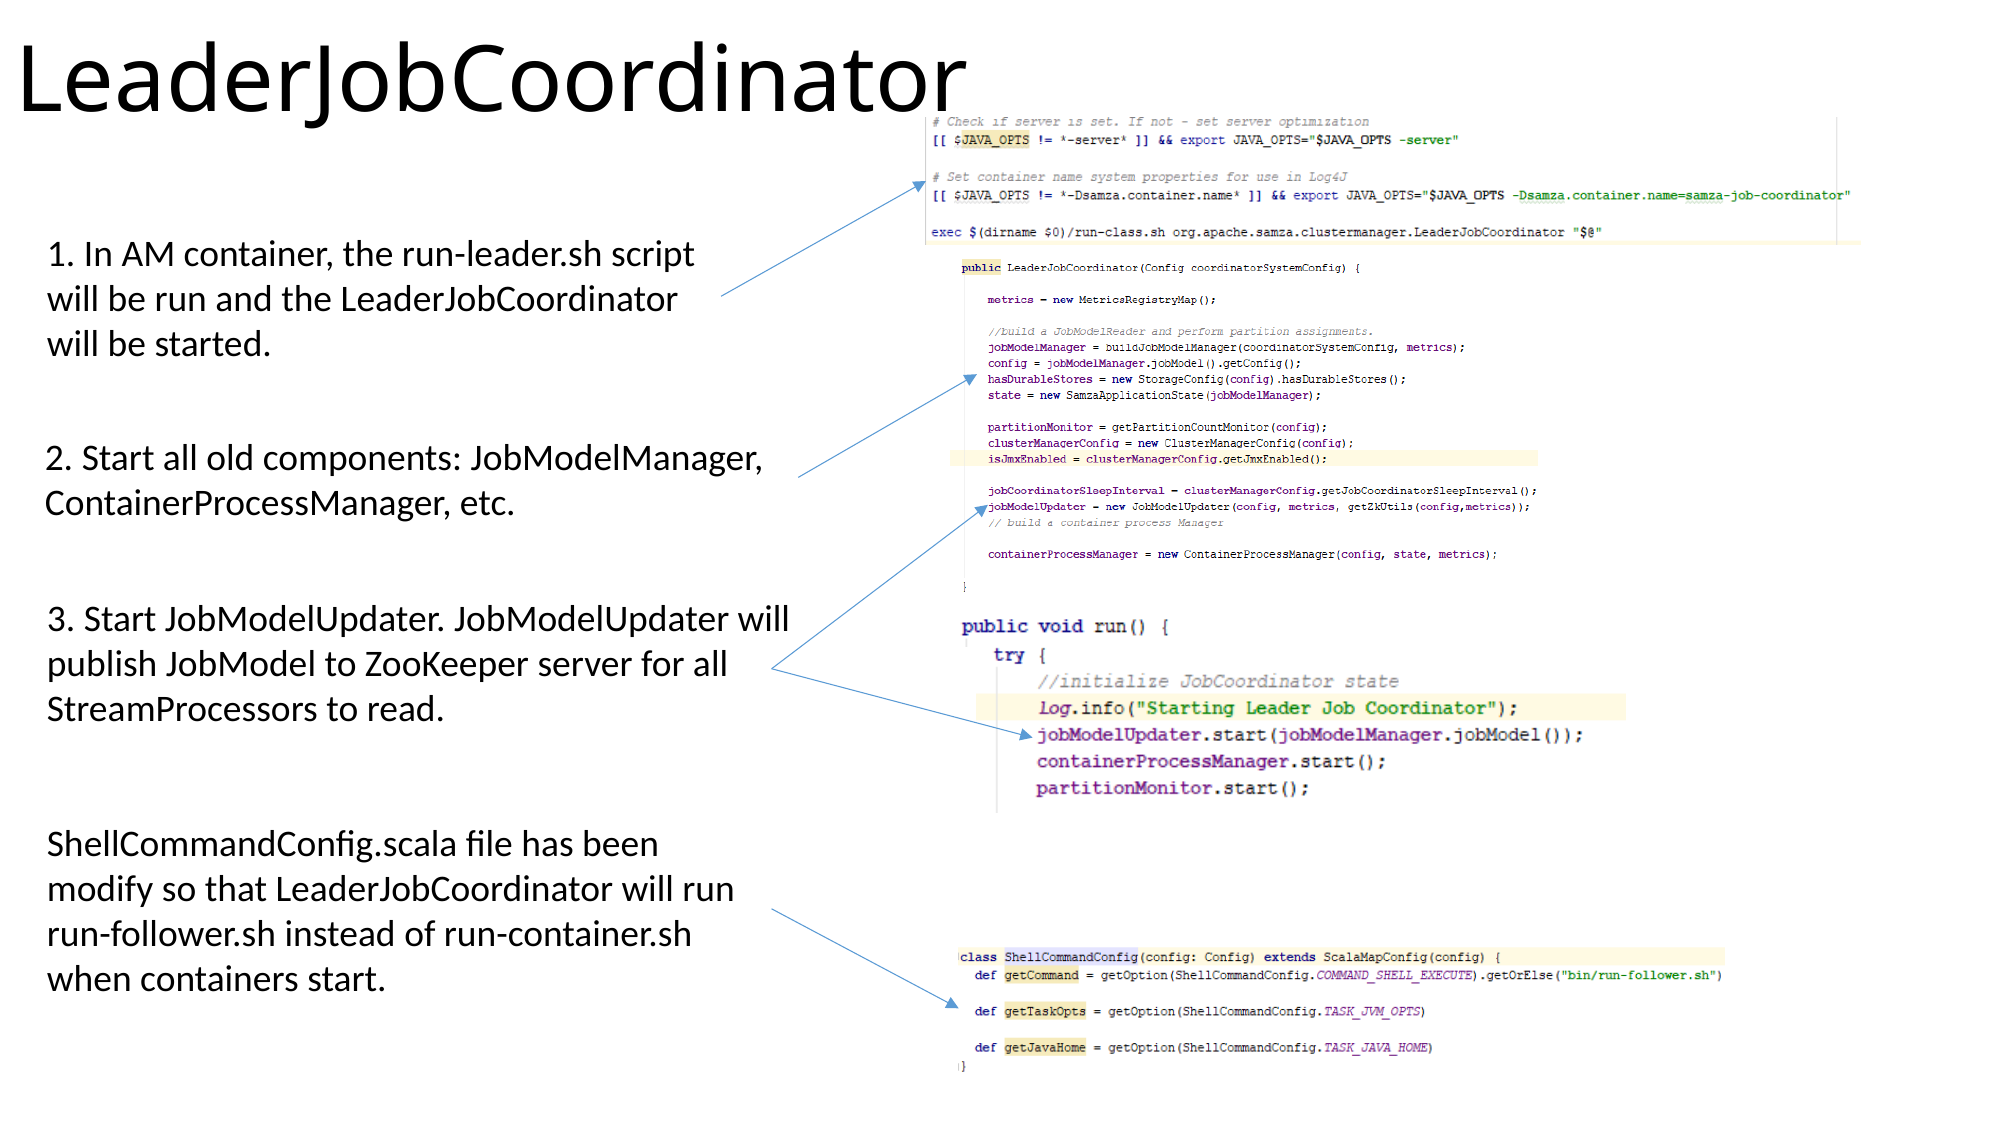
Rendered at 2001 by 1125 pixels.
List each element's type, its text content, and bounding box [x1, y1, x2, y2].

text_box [771, 504, 988, 668]
text_box 2. Start all old components: JobModelManager, ContainerProcessManager, etc. [30, 425, 799, 530]
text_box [771, 909, 959, 1009]
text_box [771, 668, 1033, 738]
text_box 3. Start JobModelUpdater. JobModelUpdater will publish JobModel to ZooKeeper server for all StreamProcessors to read. [32, 586, 771, 736]
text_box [798, 374, 977, 479]
picture [950, 256, 1538, 595]
text_box ShellCommandConfig.scala file has been modify so that LeaderJobCoordinator will run run-follower.sh instead of run-container.sh when containers start. [32, 811, 772, 1007]
text_box 1. In AM container, the run-leader.sh script will be run and the LeaderJobCoordinator will be started. [32, 221, 722, 372]
picture [958, 610, 1751, 813]
picture [925, 117, 1861, 245]
picture [958, 942, 1725, 1075]
title LeaderJobCoordinator [0, 0, 1725, 191]
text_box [721, 180, 926, 298]
